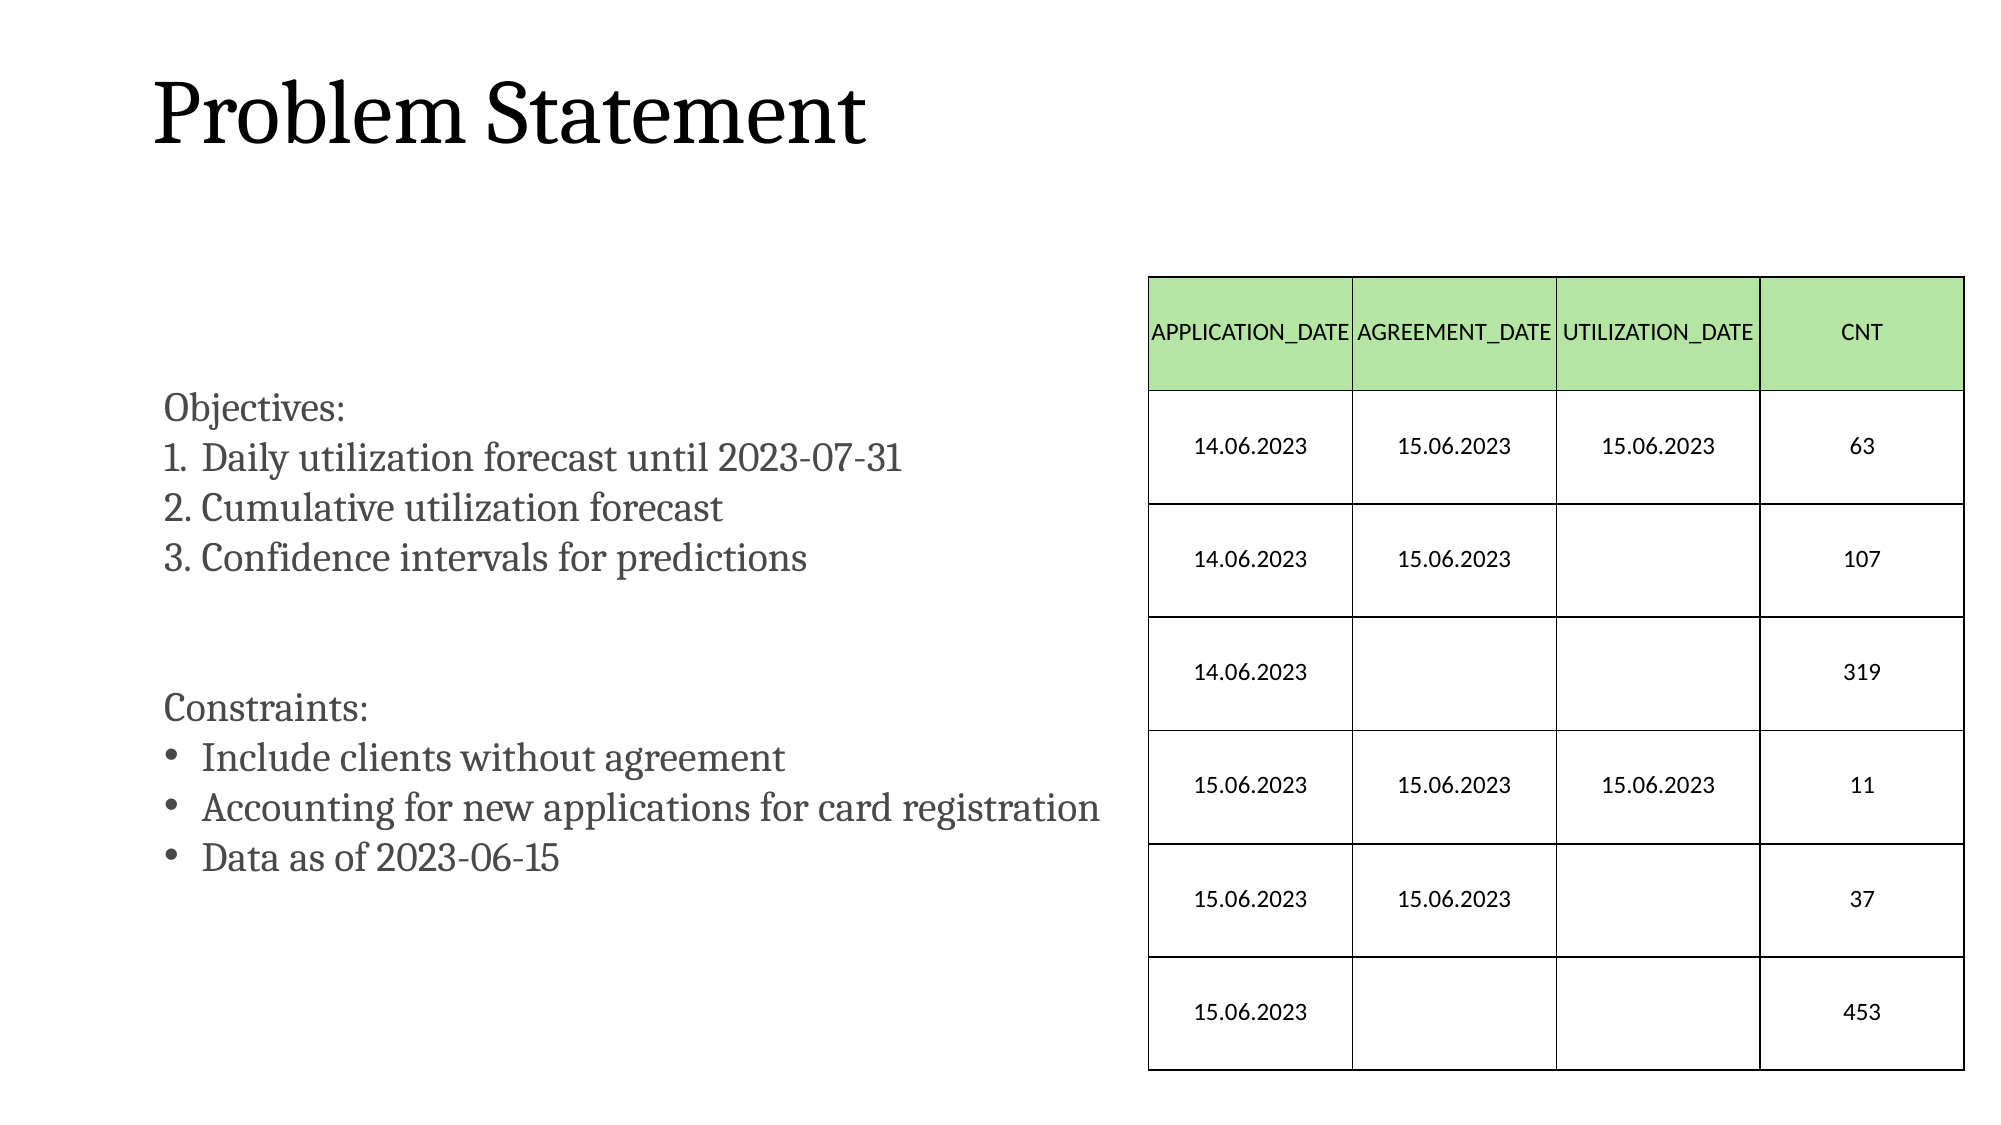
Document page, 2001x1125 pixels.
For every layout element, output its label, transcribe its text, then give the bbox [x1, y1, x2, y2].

table_header AGREEMENT_DATE [1353, 278, 1556, 390]
table_cell 15.06.2023 [1353, 391, 1556, 503]
table_cell [1557, 505, 1759, 616]
table_cell 14.06.2023 [1149, 618, 1352, 730]
table_cell [1353, 958, 1556, 1069]
title Problem Statement [137, 59, 1863, 278]
table_cell 107 [1761, 505, 1963, 616]
table_cell [1557, 618, 1759, 730]
table_cell 15.06.2023 [1353, 731, 1556, 843]
table_cell 11 [1761, 731, 1963, 843]
list Objectives: Daily utilization forecast until 2023-07-31 Cumulative utilization forecast Confidence intervals for predictions Constraints: Include clients without agreement Accounting for new applications for card registration Data as of 2023-06-15 [164, 310, 1148, 949]
table_header APPLICATION_DATE [1149, 278, 1352, 390]
table_cell 15.06.2023 [1353, 505, 1556, 616]
table_cell 453 [1761, 958, 1963, 1069]
table_cell 15.06.2023 [1149, 845, 1352, 956]
table_cell [1557, 958, 1759, 1069]
table_cell 15.06.2023 [1557, 391, 1759, 503]
table_cell 15.06.2023 [1557, 731, 1759, 843]
table_header UTILIZATION_DATE [1557, 278, 1759, 390]
table_cell [1557, 845, 1759, 956]
table_header CNT [1761, 278, 1963, 390]
table_cell 15.06.2023 [1353, 845, 1556, 956]
table_cell 319 [1761, 618, 1963, 730]
table_cell 14.06.2023 [1149, 505, 1352, 616]
table_cell 15.06.2023 [1149, 731, 1352, 843]
table_cell [1353, 618, 1556, 730]
table_cell 37 [1761, 845, 1963, 956]
table_cell 14.06.2023 [1149, 391, 1352, 503]
table_cell 63 [1761, 391, 1963, 503]
table_cell 15.06.2023 [1149, 958, 1352, 1069]
